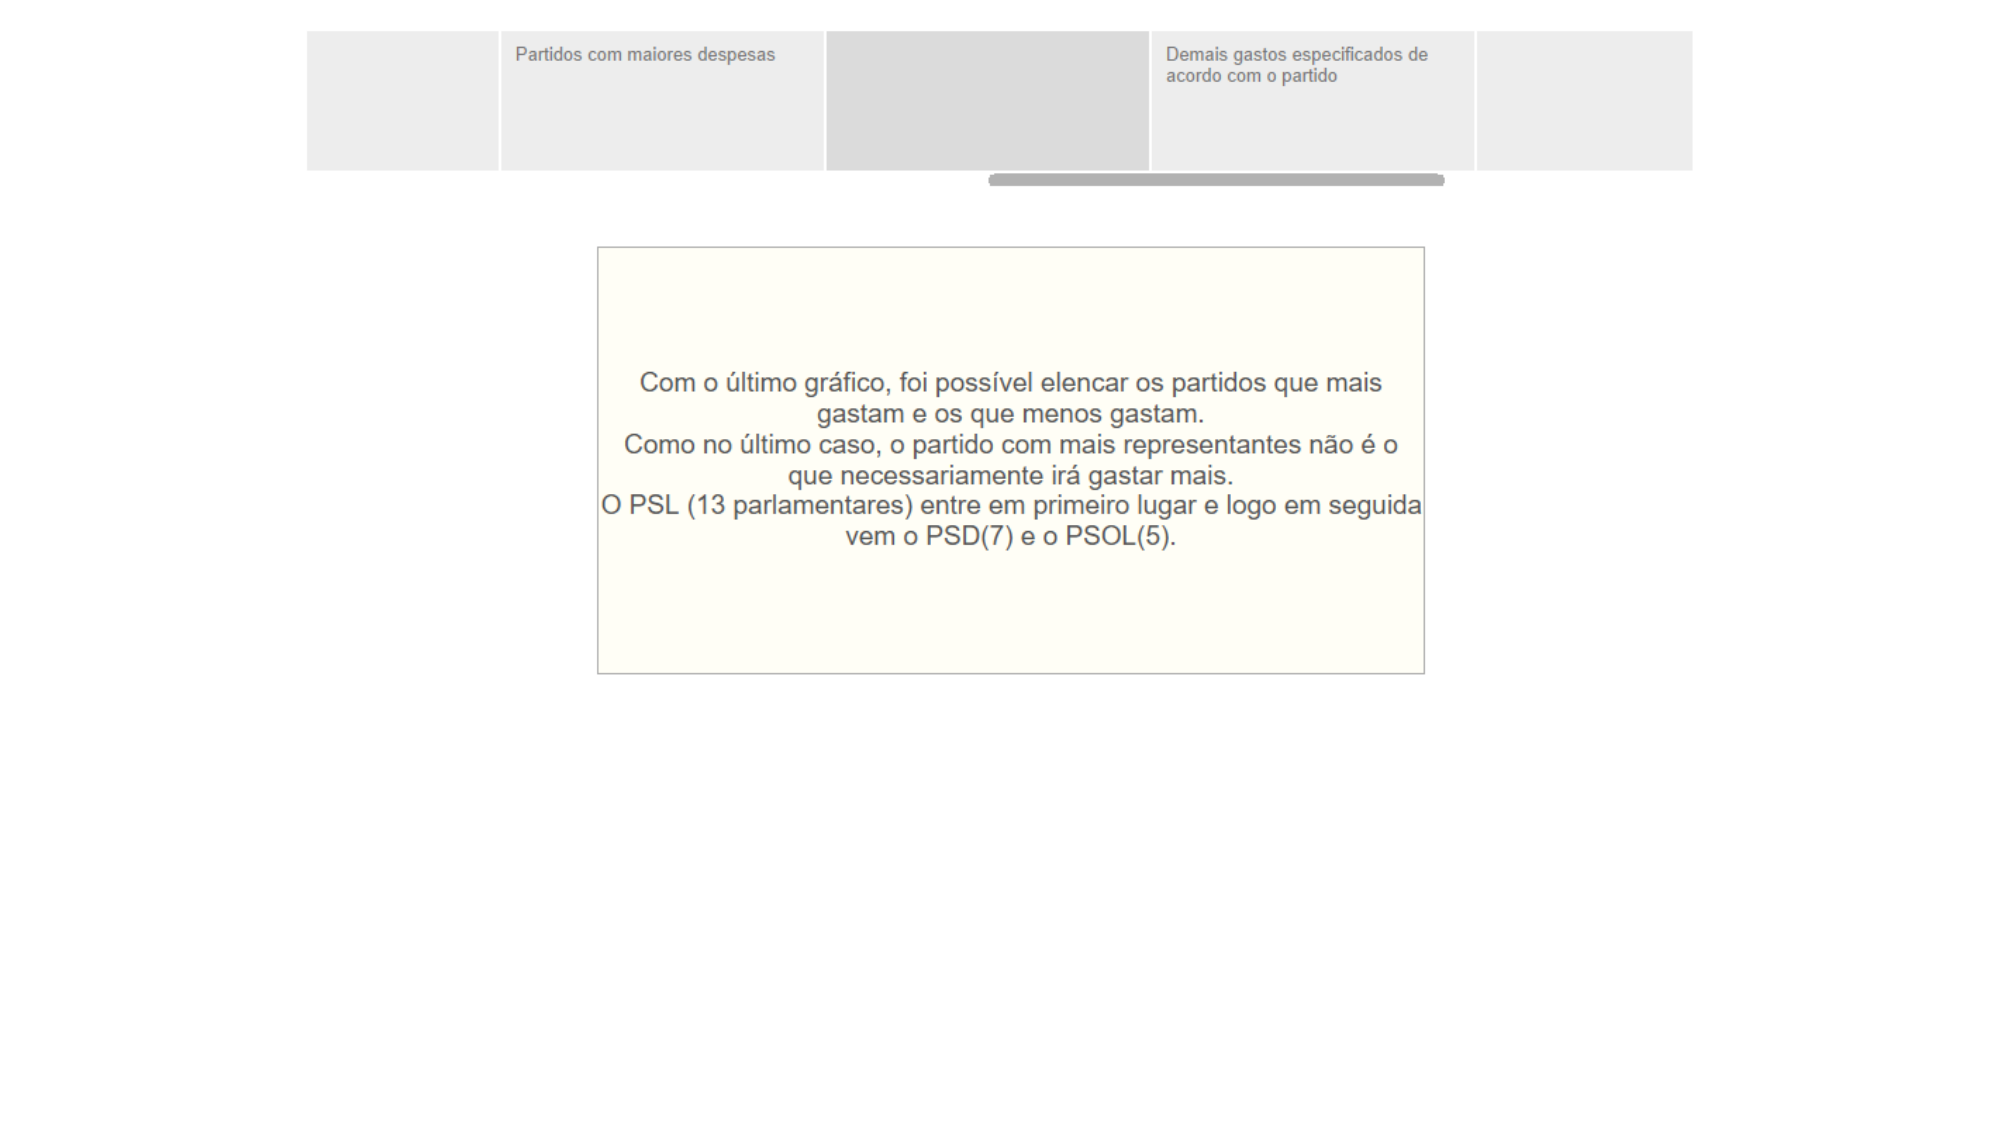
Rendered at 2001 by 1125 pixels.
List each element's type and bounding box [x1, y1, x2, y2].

picture [296, 0, 1704, 1125]
